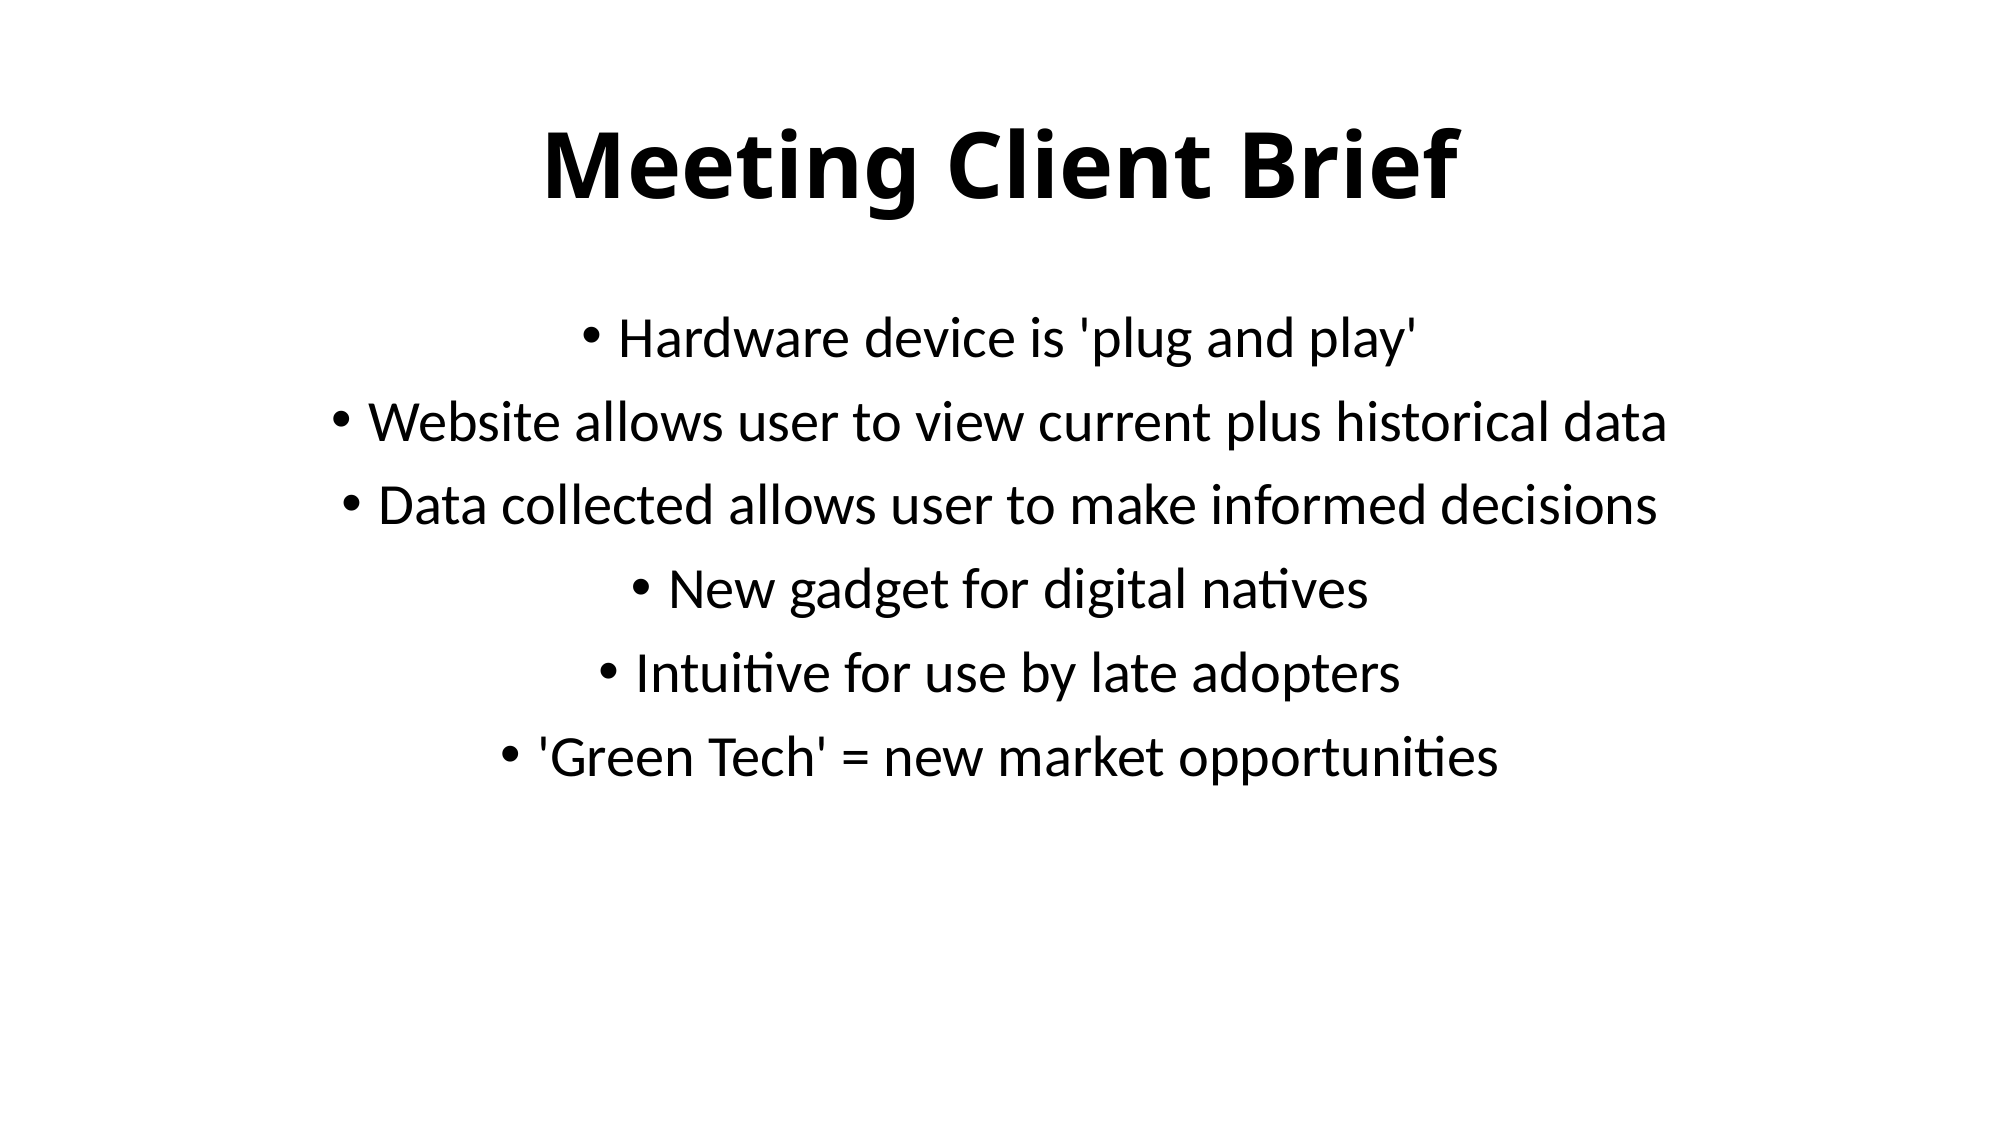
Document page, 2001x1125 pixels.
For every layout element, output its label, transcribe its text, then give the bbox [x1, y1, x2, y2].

title Meeting Client Brief [137, 59, 1863, 278]
list Hardware device is 'plug and play' Website allows user to view current plus historical data Data collected allows user to make informed decisions New gadget for digital natives Intuitive for use by late adopters 'Green Tech' = new market opportunities [137, 299, 1863, 1014]
